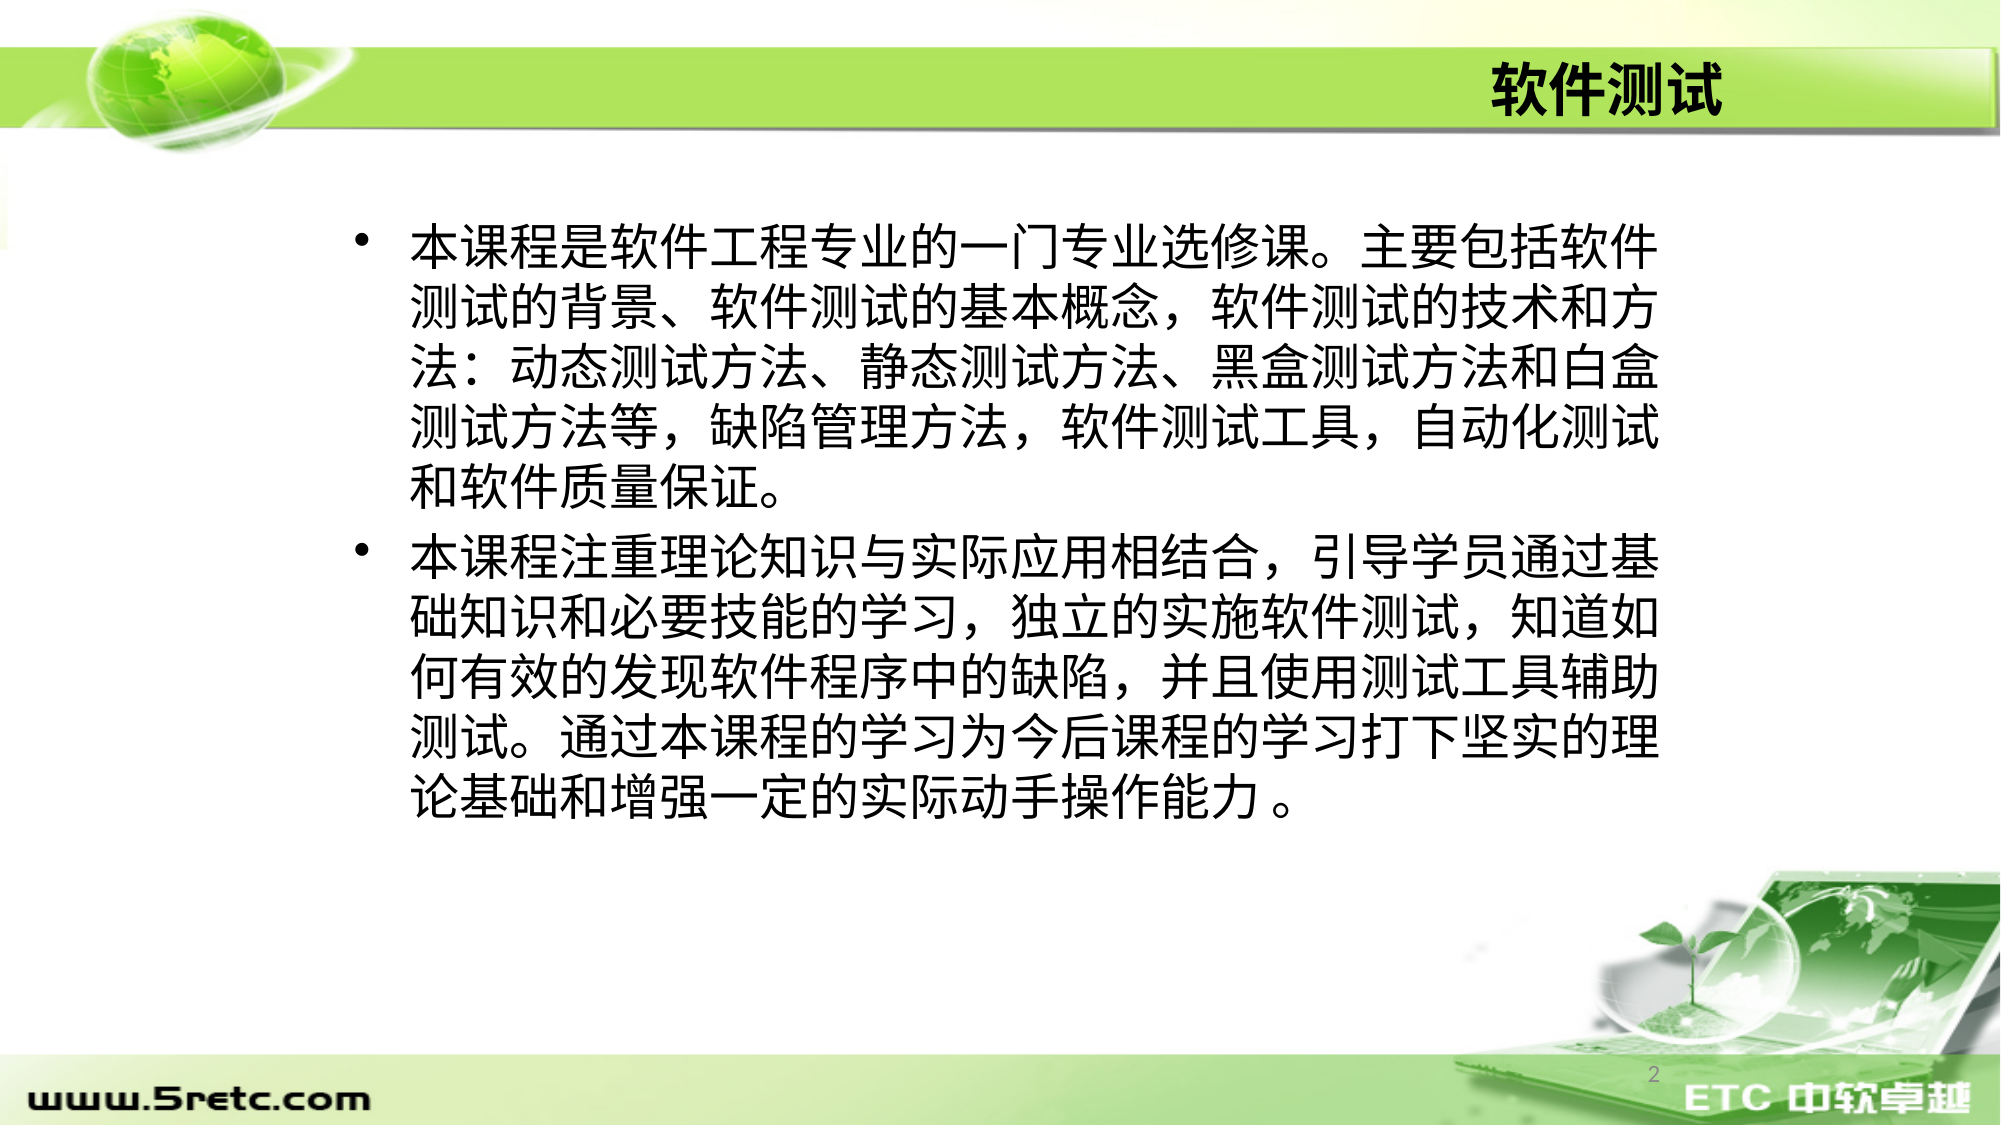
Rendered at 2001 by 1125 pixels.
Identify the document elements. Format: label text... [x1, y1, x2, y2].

title 软件测试 [969, 46, 1739, 129]
picture [0, 0, 2001, 1125]
text_box 2 [1325, 1042, 1675, 1103]
list 本课程是软件工程专业的一门专业选修课。主要包括软件测试的背景、软件测试的基本概念，软件测试的技术和方法：动态测试方法、静态测试方法、黑盒测试方法和白盒测试方法等，缺陷管理方法，软件测试工具，自动化测试和软件质量保证。 本课程注重理论知识与实际应用相结合，引导学员通过基础知识和必要技能的学习，独立的实施软件测试，知道如何有效的发现软件程序中的缺陷，并且使用测试工具辅助测试。通过本课程的学习为今后课程的学习打下坚实的理论基础和增强一定的实际动手操作能力 。 [338, 208, 1689, 912]
